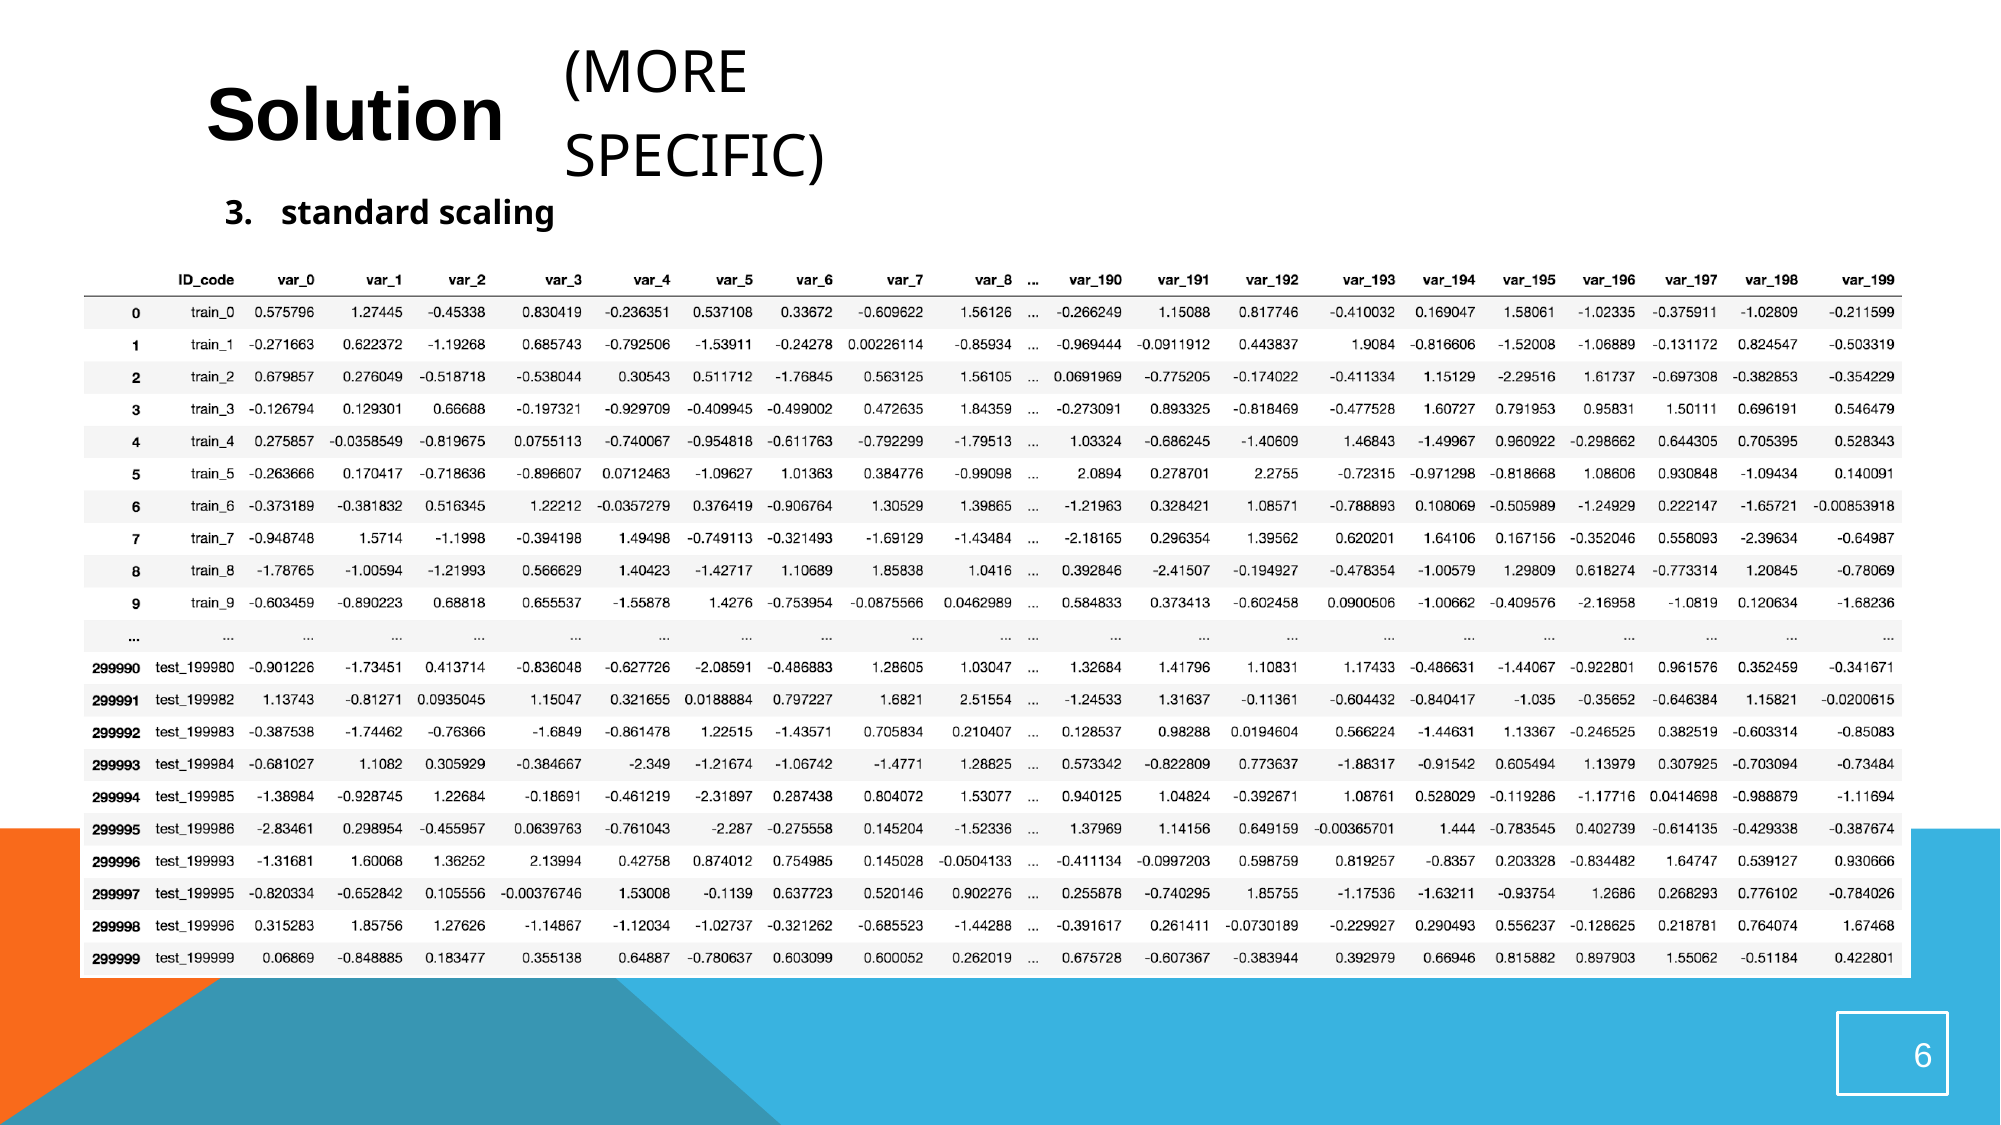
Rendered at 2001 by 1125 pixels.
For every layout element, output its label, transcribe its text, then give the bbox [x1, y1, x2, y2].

text_box Solution [191, 54, 624, 149]
list standard scaling [191, 184, 1800, 256]
title (more specific) [549, 57, 996, 151]
slide_number 6 [1836, 1011, 1949, 1096]
picture [79, 257, 1912, 978]
